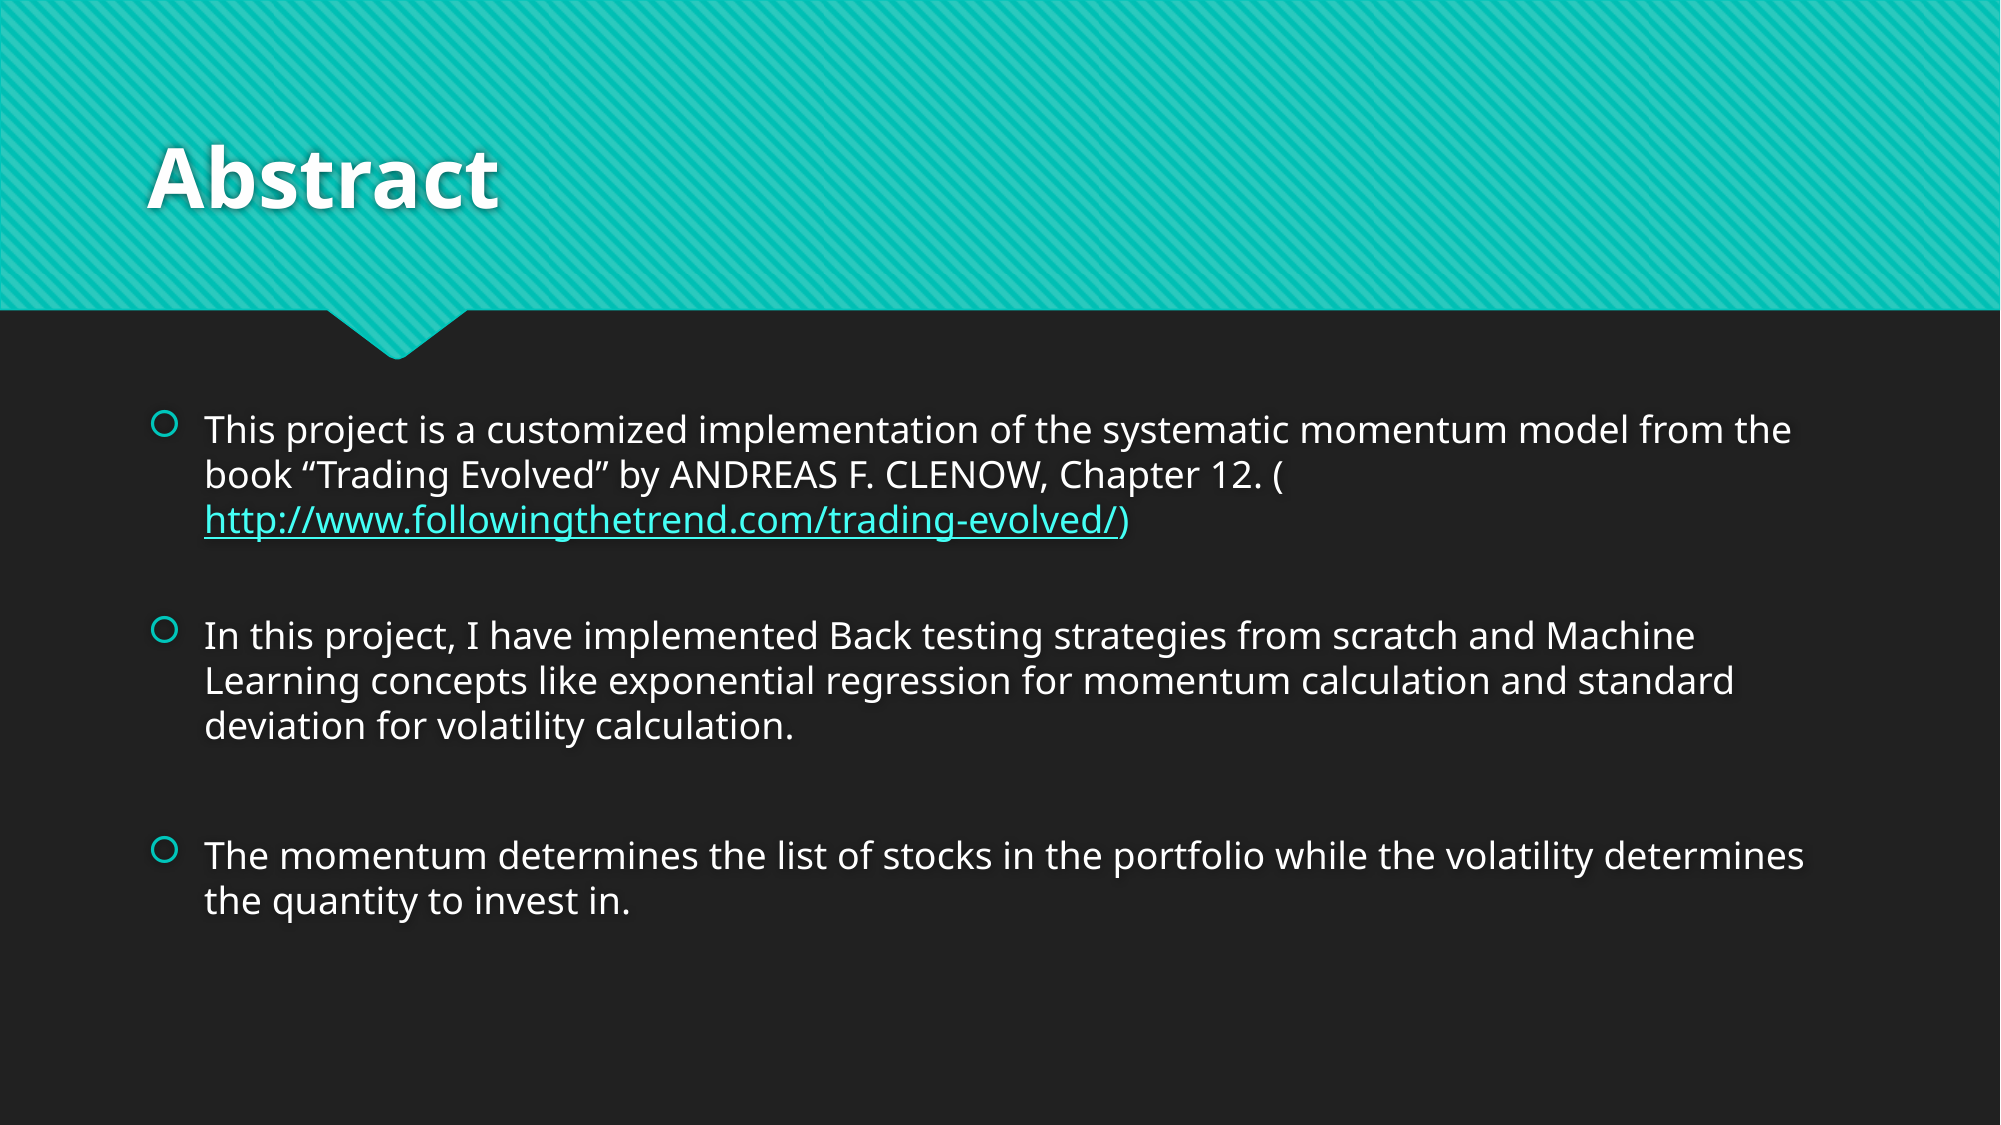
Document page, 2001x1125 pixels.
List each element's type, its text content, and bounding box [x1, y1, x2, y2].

title Abstract [132, 73, 1868, 233]
list This project is a customized implementation of the systematic momentum model from the book “Trading Evolved” by ANDREAS F. CLENOW, Chapter 12. (http://www.followingthetrend.com/trading-evolved/) In this project, I have implemented Back testing strategies from scratch and Machine Learning concepts like exponential regression for momentum calculation and standard deviation for volatility calculation. The momentum determines the list of stocks in the portfolio while the volatility determines the quantity to invest in. [132, 398, 1865, 996]
